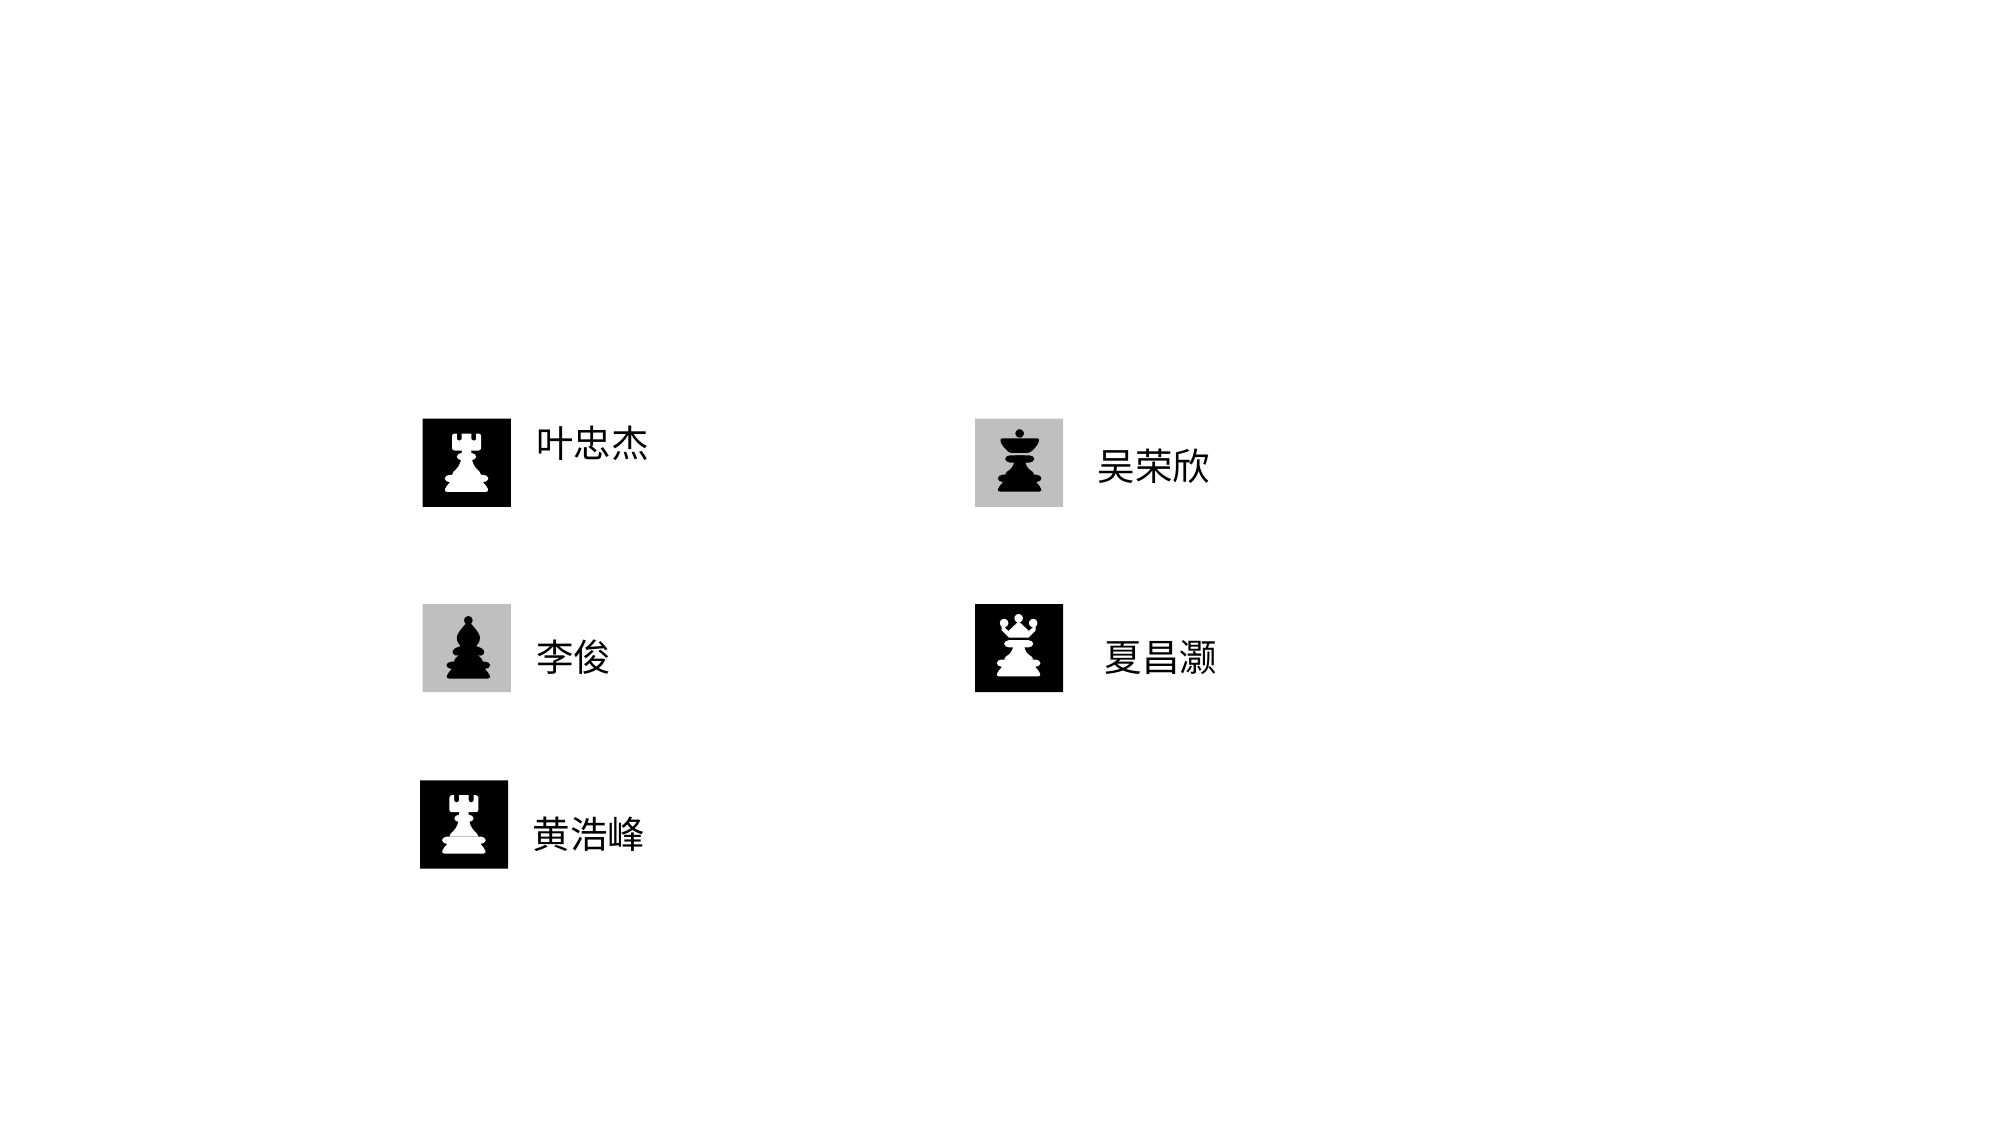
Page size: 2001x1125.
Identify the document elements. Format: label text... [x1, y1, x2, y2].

text_box 吴荣欣 [1082, 412, 1226, 496]
text_box 李俊 [521, 604, 968, 687]
text_box 夏昌灏 [1090, 604, 1536, 687]
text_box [974, 603, 1064, 693]
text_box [974, 418, 1064, 507]
text_box 黄浩峰 [517, 780, 661, 863]
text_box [422, 418, 511, 507]
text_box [419, 780, 509, 869]
text_box 叶忠杰 [521, 360, 968, 503]
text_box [422, 603, 511, 693]
